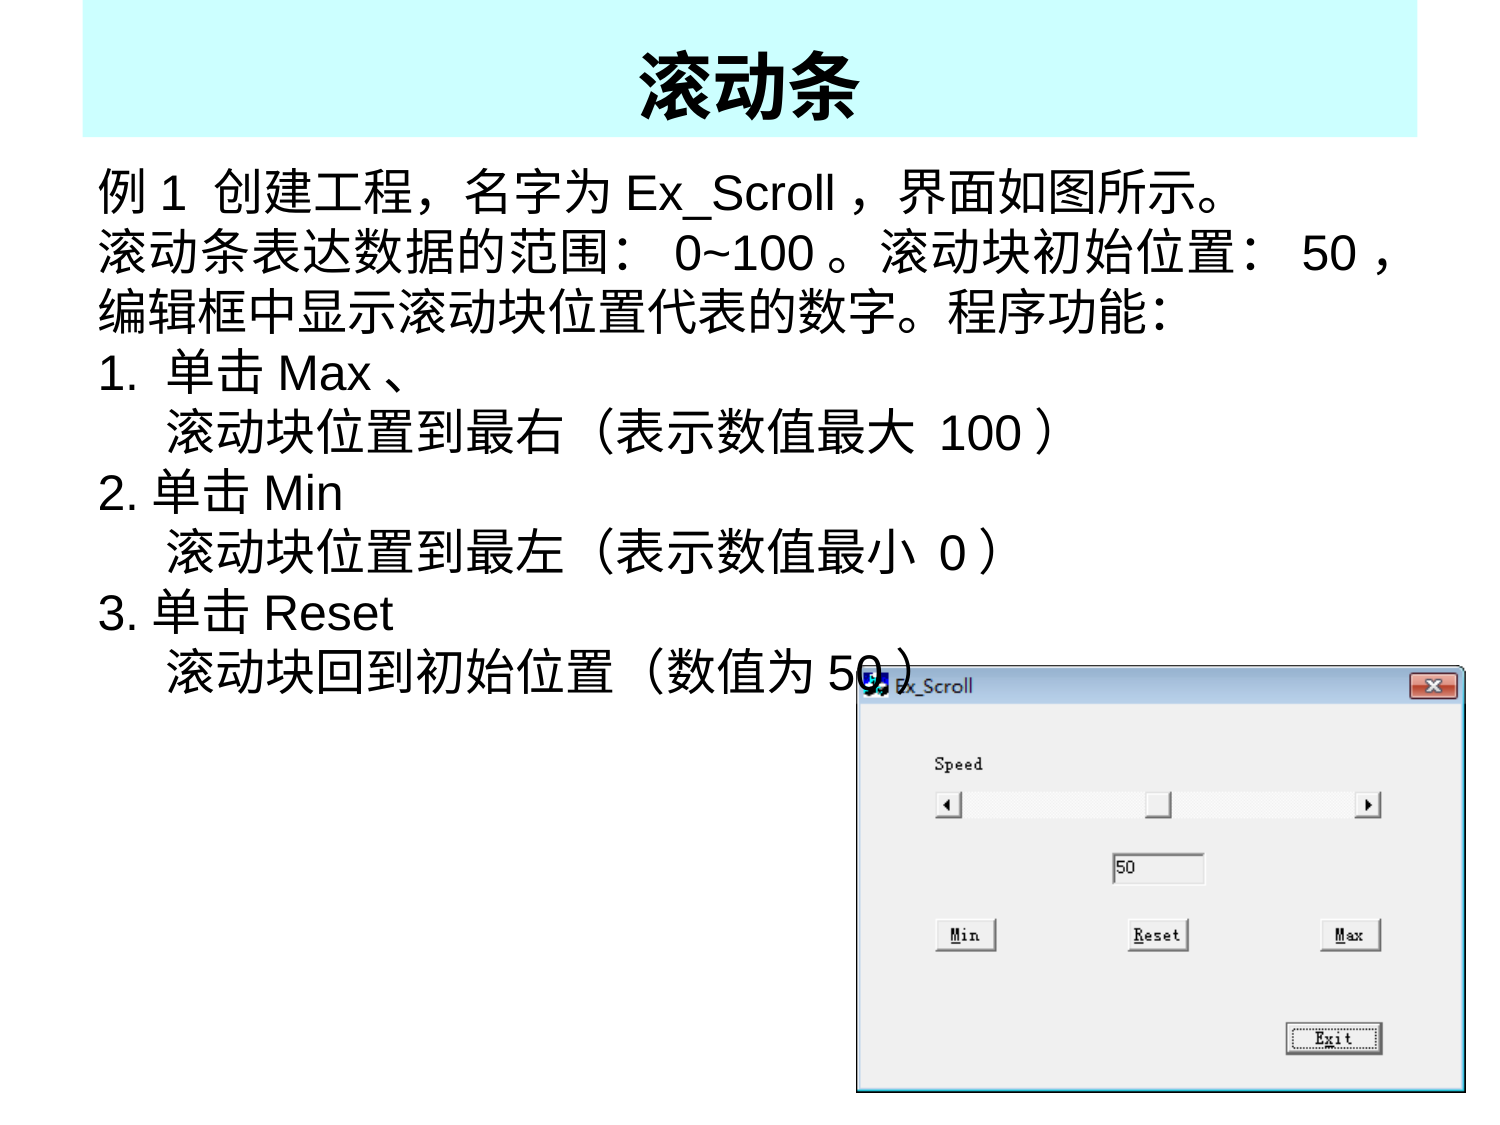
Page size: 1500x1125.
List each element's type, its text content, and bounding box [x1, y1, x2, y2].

text_box 例1 创建工程，名字为Ex_Scroll，界面如图所示。 滚动条表达数据的范围：0~100。滚动块初始位置：50，编辑框中显示滚动块位置代表的数字。程序功能： 1. 单击Max、 滚动块位置到最右（表示数值最大 100） 2.单击Min 滚动块位置到最左（表示数值最小 0） 3.单击Reset 滚动块回到初始位置（数值为50） [82, 160, 1436, 709]
picture [856, 665, 1466, 1093]
title 滚动条 [82, 0, 1418, 138]
